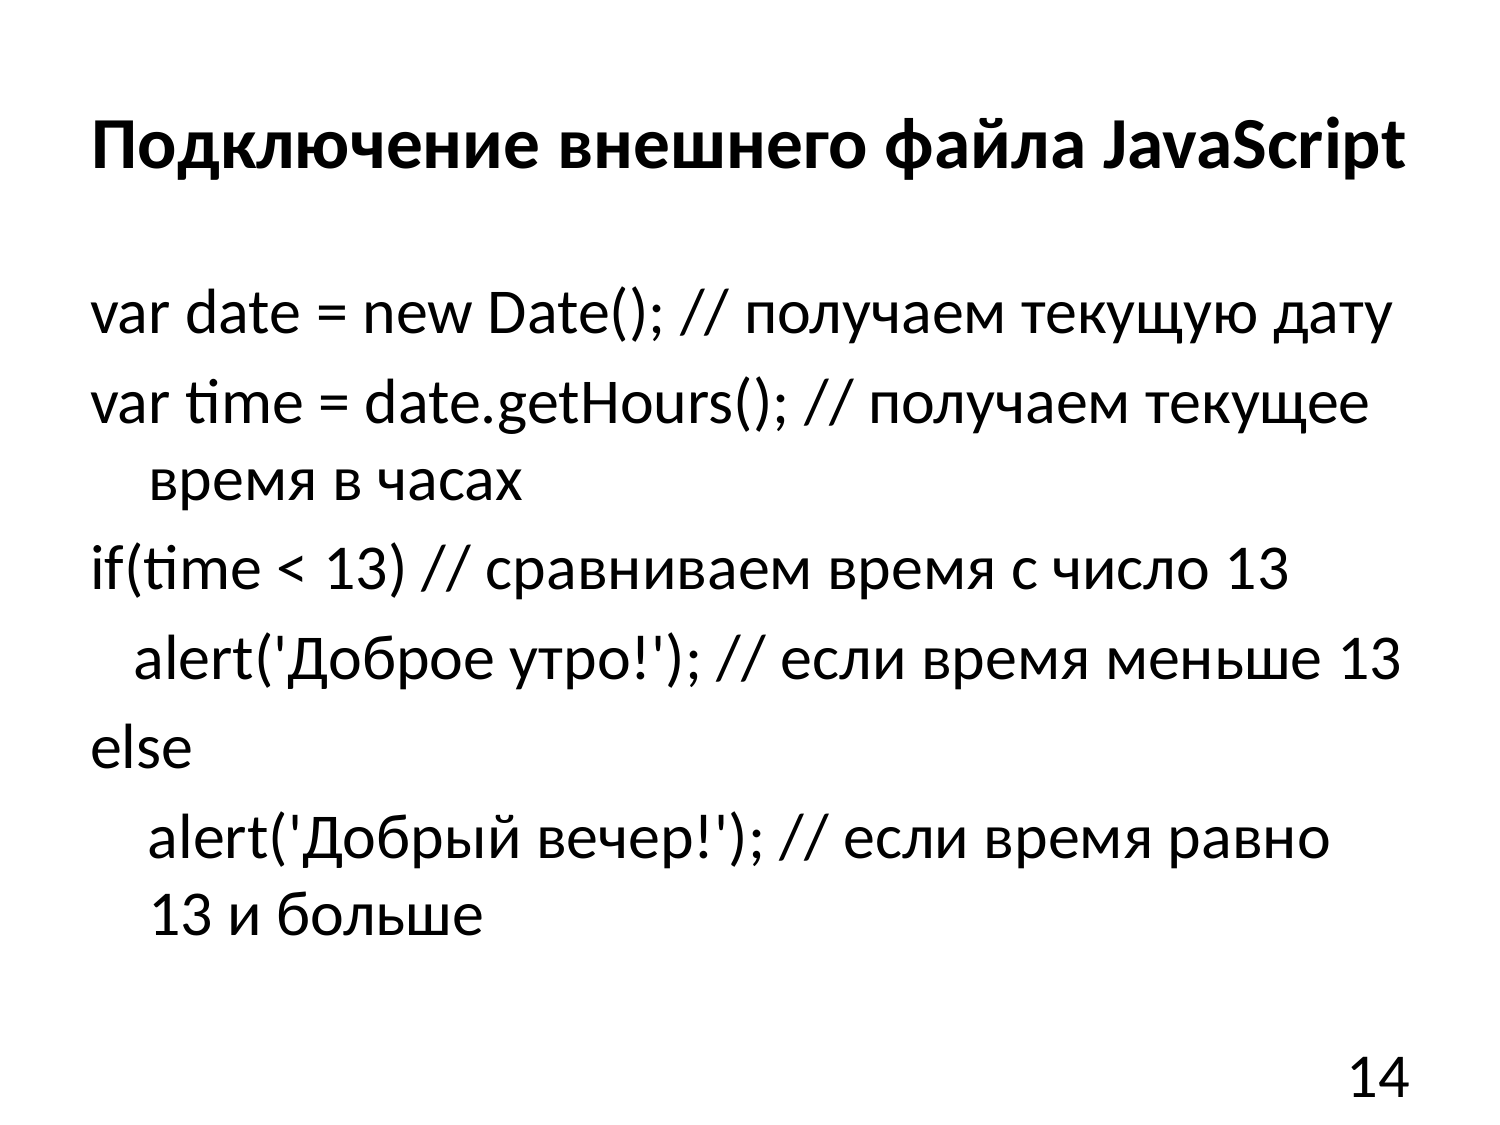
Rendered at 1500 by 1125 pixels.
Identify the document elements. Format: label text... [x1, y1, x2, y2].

title Подключение внешнего файла JavaScript [75, 45, 1425, 233]
slide_number 14 [1074, 1042, 1425, 1103]
list var date = new Date(); // получаем текущую дату var time = date.getHours(); // получаем текущее время в часах if(time < 13) // сравниваем время с число 13 alert('Доброе утро!'); // если время меньше 13 else alert('Добрый вечер!'); // если время равно 13 и больше [75, 262, 1425, 1005]
